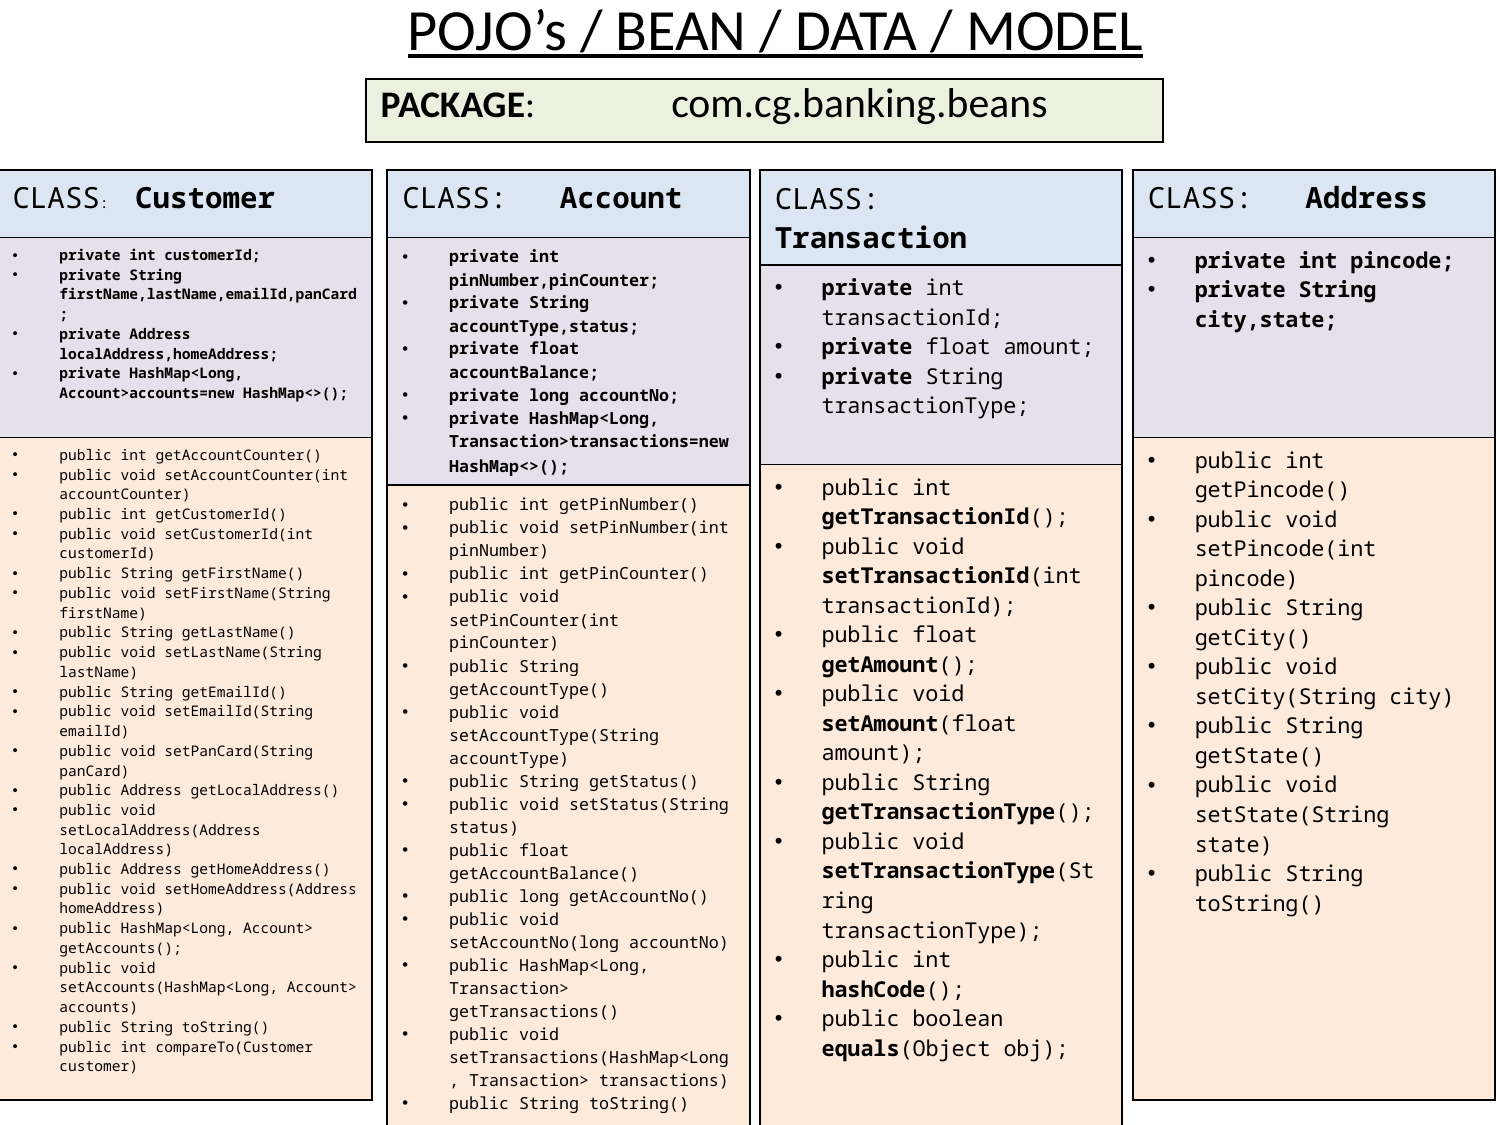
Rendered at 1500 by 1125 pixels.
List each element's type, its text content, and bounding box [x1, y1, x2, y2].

table_cell public int getTransactionId(); public void setTransactionId(int transactionId); public float getAmount(); public void setAmount(float amount); public String getTransactionType(); public void setTransactionType(String transactionType); public int hashCode(); public boolean equals(Object obj); [761, 465, 1121, 1125]
table_header CLASS: Customer [0, 171, 371, 237]
table_header CLASS: Transaction [761, 171, 1121, 264]
table_header CLASS: Address [1134, 171, 1494, 237]
table_cell public int getPinNumber() public void setPinNumber(int pinNumber) public int getPinCounter() public void setPinCounter(int pinCounter) public String getAccountType() public void setAccountType(String accountType) public String getStatus() public void setStatus(String status) public float getAccountBalance() public long getAccountNo() public void setAccountNo(long accountNo) public HashMap<Long, Transaction> getTransactions() public void setTransactions(HashMap<Long, Transaction> transactions) public String toString() [388, 486, 749, 1125]
text_box POJO’s / BEAN / DATA / MODEL [393, 0, 1159, 70]
table_cell public int getAccountCounter() public void setAccountCounter(int accountCounter) public int getCustomerId() public void setCustomerId(int customerId) public String getFirstName() public void setFirstName(String firstName) public String getLastName() public void setLastName(String lastName) public String getEmailId() public void setEmailId(String emailId) public void setPanCard(String panCard) public Address getLocalAddress() public void setLocalAddress(Address localAddress) public Address getHomeAddress() public void setHomeAddress(Address homeAddress) public HashMap<Long, Account> getAccounts(); public void setAccounts(HashMap<Long, Account> accounts) public String toString() public int compareTo(Customer customer) [0, 438, 371, 1099]
table_cell private int pinNumber,pinCounter; private String accountType,status; private float accountBalance; private long accountNo; private HashMap<Long, Transaction>transactions=new HashMap<>(); [388, 238, 749, 484]
table_cell private int customerId; private String firstName,lastName,emailId,panCard; private Address localAddress,homeAddress; private HashMap<Long, Account>accounts=new HashMap<>(); [0, 238, 371, 437]
table_header PACKAGE: com.cg.banking.beans [367, 80, 1162, 141]
table_header CLASS: Account [388, 171, 749, 237]
table_cell private int pincode; private String city,state; [1134, 238, 1494, 437]
table_cell private int transactionId; private float amount; private String transactionType; [761, 266, 1121, 464]
table_cell public int getPincode() public void setPincode(int pincode) public String getCity() public void setCity(String city) public String getState() public void setState(String state) public String toString() [1134, 438, 1494, 1099]
